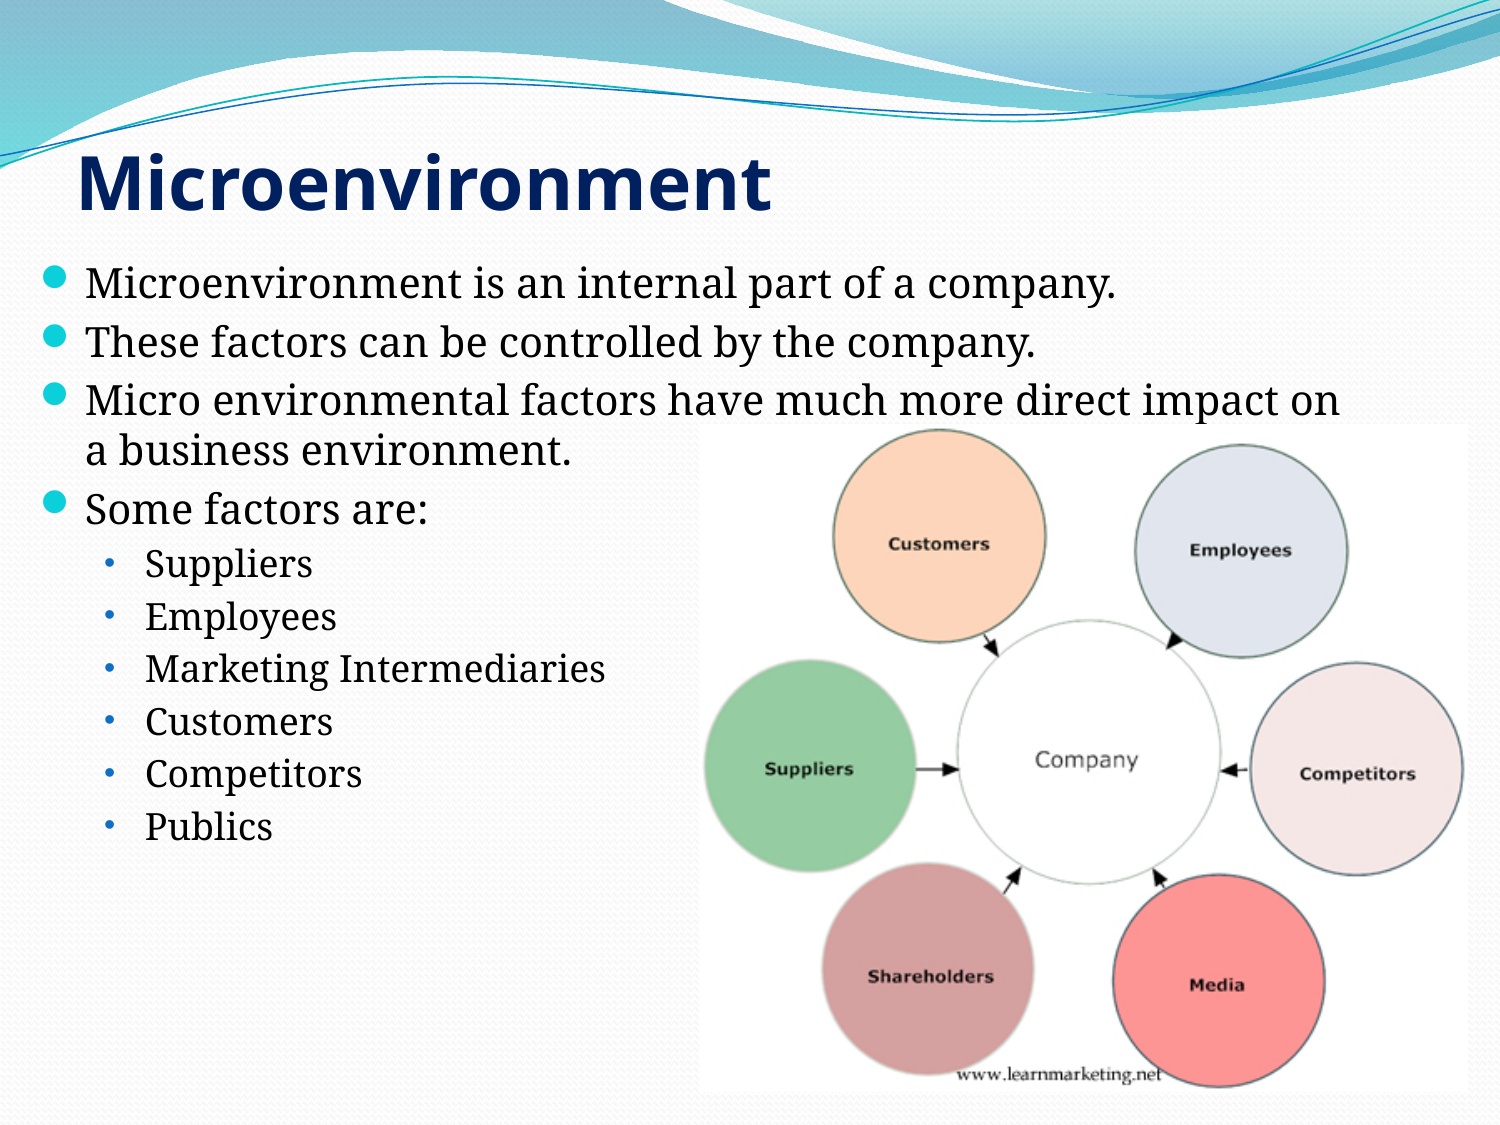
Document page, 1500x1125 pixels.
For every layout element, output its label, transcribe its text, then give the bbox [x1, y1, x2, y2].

list Microenvironment is an internal part of a company. These factors can be controlled by the company. Micro environmental factors have much more direct impact on a business environment. Some factors are: Suppliers Employees Marketing Intermediaries Customers Competitors Publics [24, 249, 1375, 970]
picture [699, 424, 1468, 1092]
title Microenvironment [75, 37, 1425, 225]
